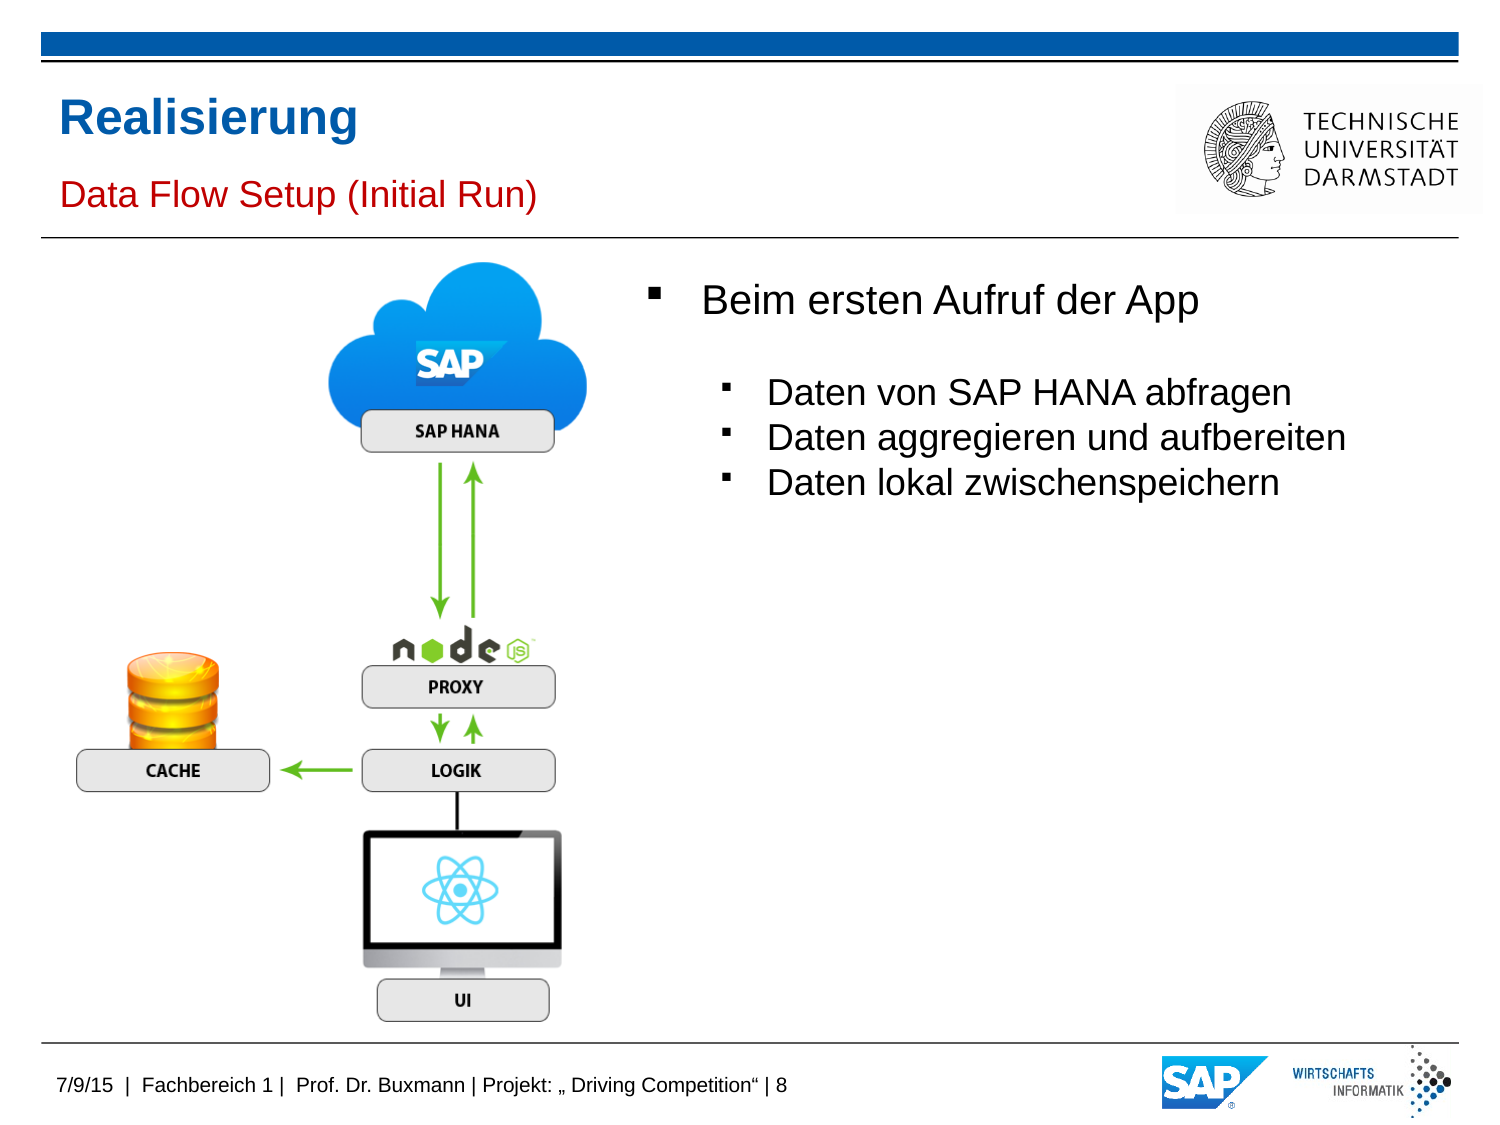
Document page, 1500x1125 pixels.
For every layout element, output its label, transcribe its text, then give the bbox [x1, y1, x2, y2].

picture [44, 239, 616, 1039]
text_box Realisierung [58, 80, 1149, 149]
text_box Beim ersten Aufruf der App Daten von SAP HANA abfragen Daten aggregieren und aufbereiten Daten lokal zwischenspeichern [644, 265, 1455, 1001]
picture [1175, 84, 1483, 214]
text_box Data Flow Setup (Initial Run) [59, 166, 1199, 220]
picture [1293, 1045, 1451, 1118]
picture [1160, 1054, 1270, 1110]
